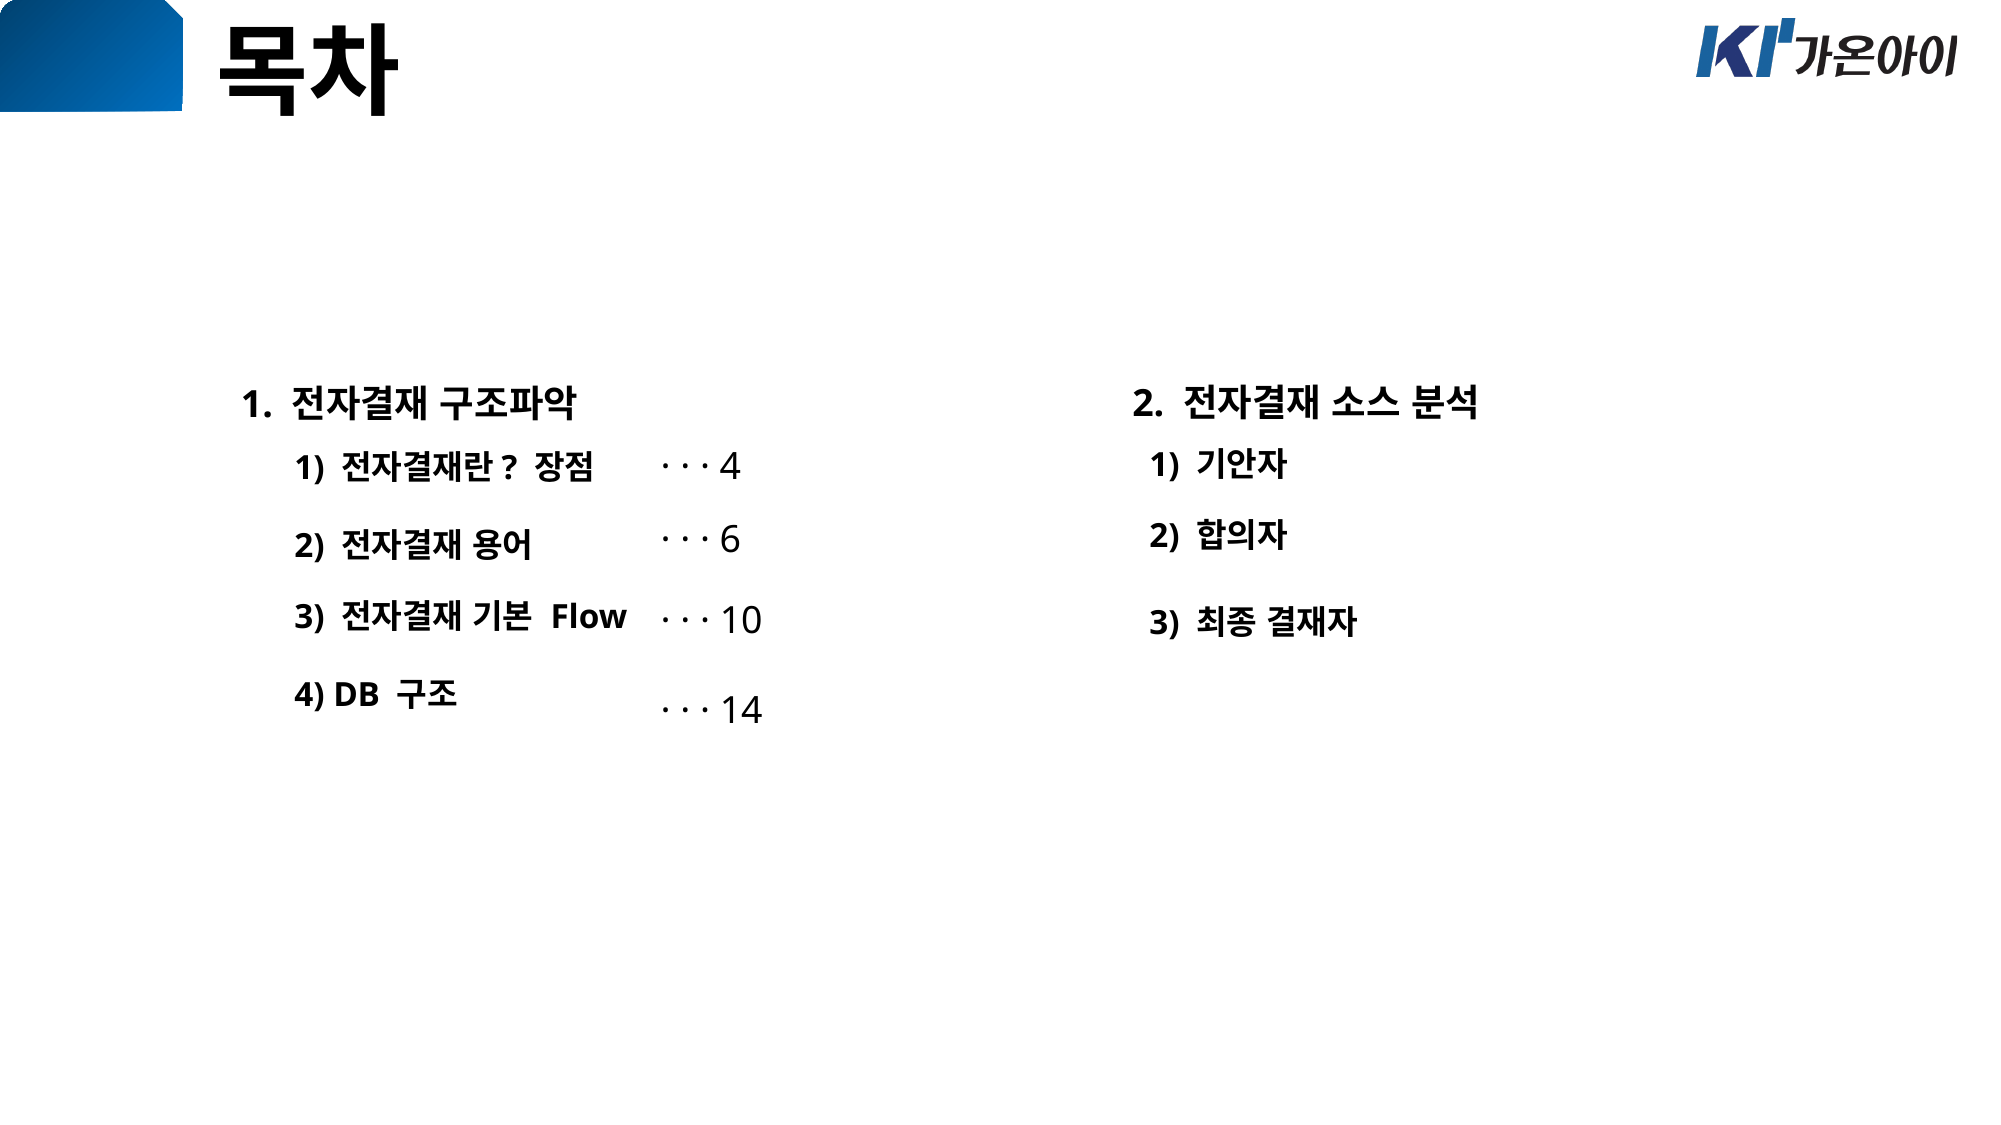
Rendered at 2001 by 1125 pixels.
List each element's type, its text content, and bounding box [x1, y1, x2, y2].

text_box 2) 전자결재 용어 [279, 516, 646, 572]
text_box 4) DB 구조 [279, 665, 646, 721]
text_box 목차 [201, 0, 440, 148]
picture [1696, 18, 1958, 77]
text_box 1) 기안자 [1134, 435, 1545, 491]
text_box 2) 합의자 [1134, 507, 1545, 562]
text_box · · · 4 [645, 435, 769, 495]
text_box 3) 전자결재 기본 Flow [279, 588, 645, 643]
text_box 2. 전자결재 소스 분석 [1117, 371, 1596, 432]
text_box 3) 최종 결재자 [1134, 593, 1545, 649]
text_box 1. 전자결재 구조파악 [226, 372, 1117, 432]
text_box · · · 6 [645, 507, 769, 567]
text_box 1) 전자결재란? 장점 [279, 439, 645, 494]
text_box · · · 14 [645, 678, 822, 739]
text_box · · · 10 [645, 588, 822, 649]
